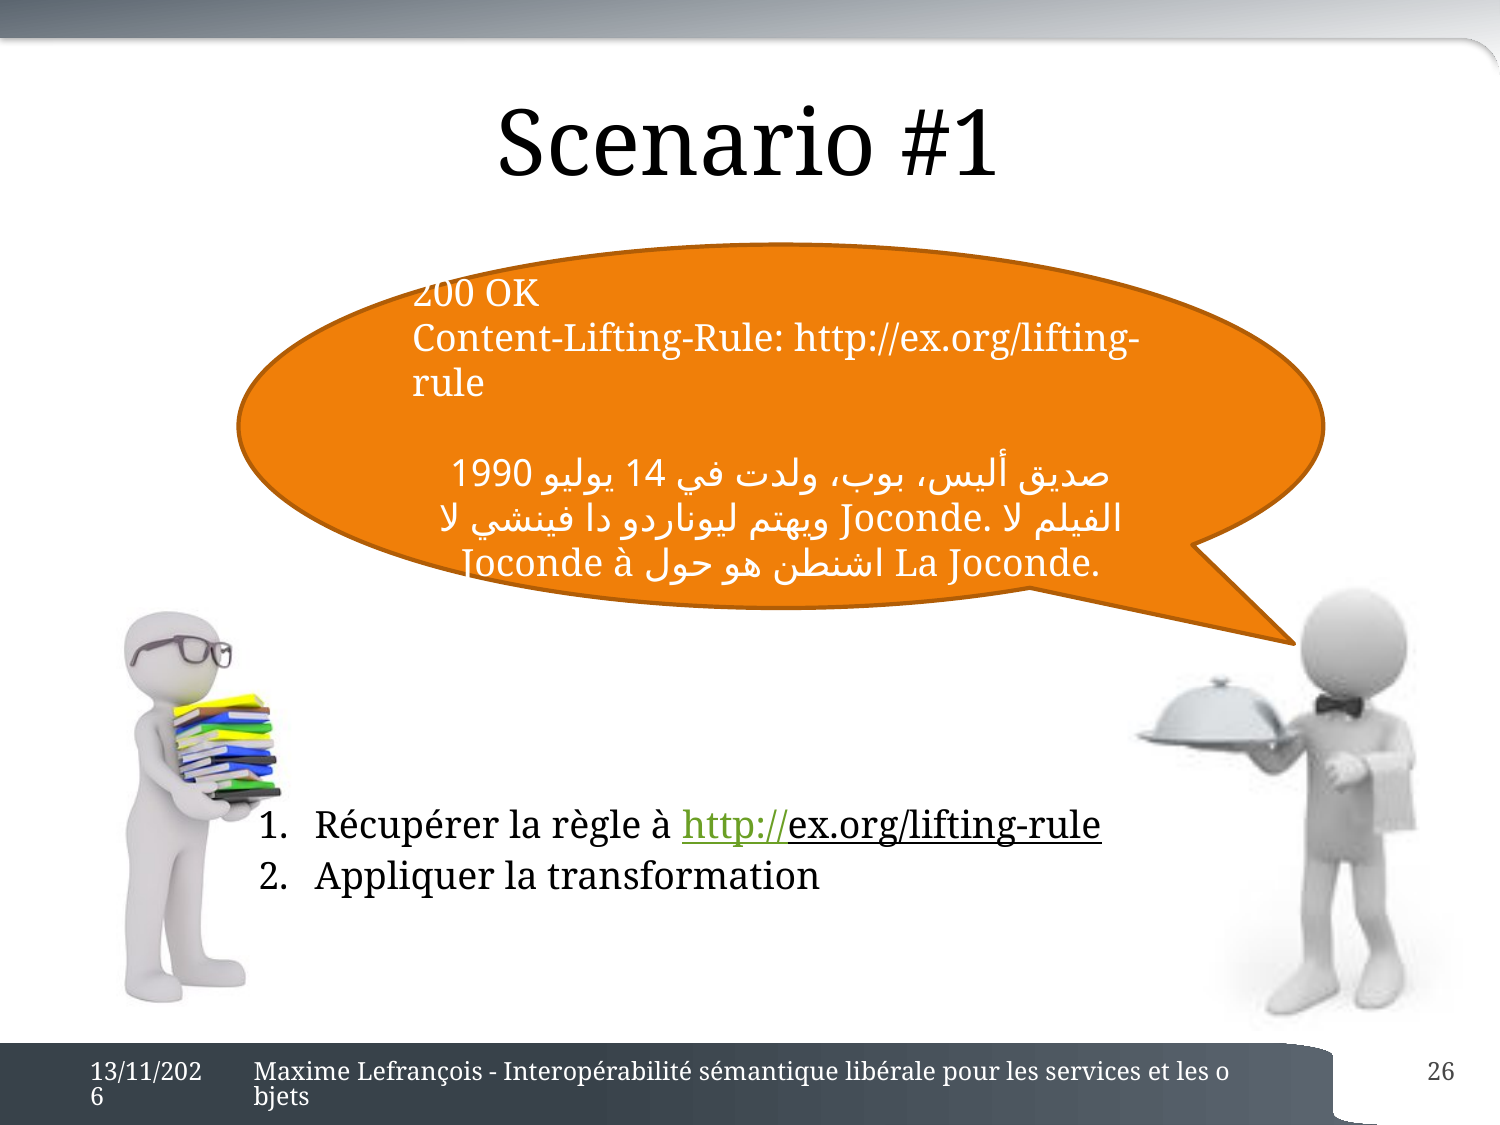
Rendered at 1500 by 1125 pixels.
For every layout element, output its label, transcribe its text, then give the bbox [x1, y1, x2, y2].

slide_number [75, 1042, 226, 1103]
picture [0, 587, 398, 1022]
title Scenario #1 [75, 45, 1425, 233]
slide_number 26 [1351, 1042, 1470, 1103]
picture [1085, 577, 1500, 1031]
footer Maxime Lefrançois - Interopérabilité sémantique libérale pour les services et les objets [238, 1042, 1262, 1103]
text_box Récupérer la règle à http://ex.org/lifting-rule Appliquer la transformation [402, 793, 1080, 905]
text_box 200 OK Content-Lifting-Rule: http://ex.org/lifting-rule صديق أليس، بوب، ولدت في 14 يوليو 1990 ويهتم ليوناردو دا فينشي لا Joconde. الفيلم لا Joconde à اشنطن هو حول La Joconde. [236, 242, 1326, 611]
